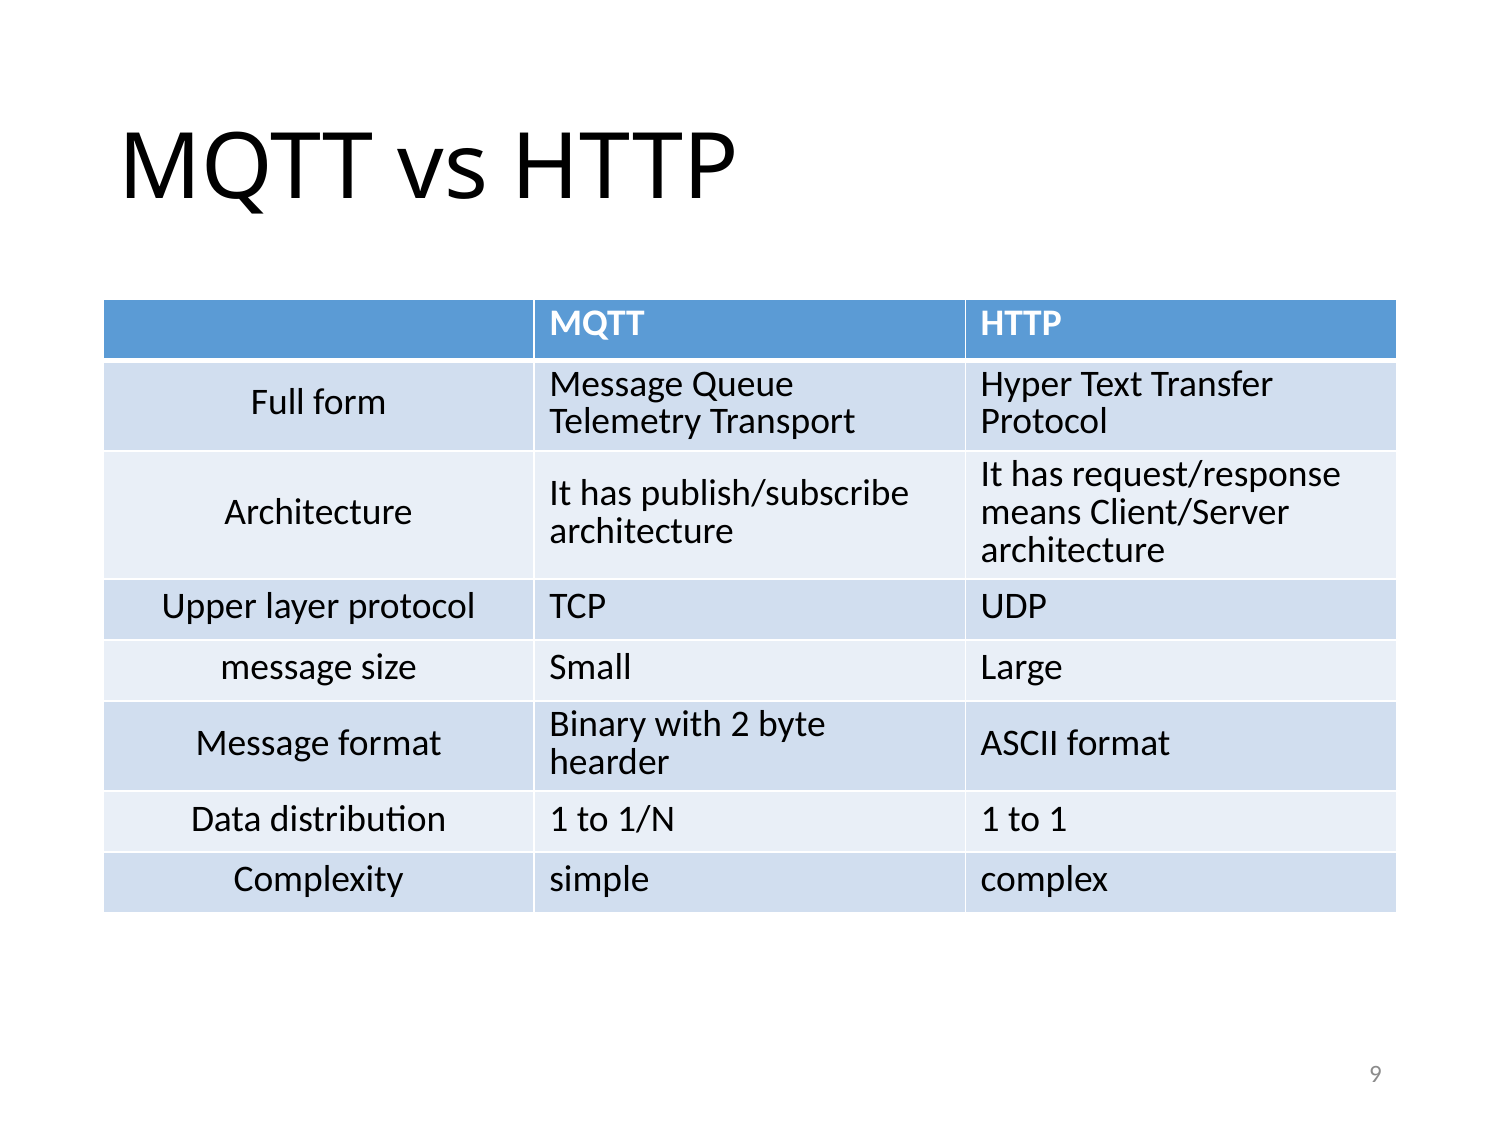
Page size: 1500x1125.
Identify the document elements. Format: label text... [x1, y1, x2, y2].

table_cell ASCII format [966, 702, 1396, 790]
table_cell simple [535, 853, 965, 912]
table_cell It has publish/subscribe architecture [535, 452, 965, 578]
slide_number 9 [1059, 1042, 1397, 1103]
table_cell UDP [966, 580, 1396, 639]
table_cell Large [966, 641, 1396, 700]
table_header MQTT [535, 300, 965, 358]
table_cell complex [966, 853, 1396, 912]
table_cell Message format [104, 702, 533, 790]
table_cell 1 to 1/N [535, 792, 965, 851]
table_cell message size [104, 641, 533, 700]
table_cell Complexity [104, 853, 533, 912]
table_header HTTP [966, 300, 1396, 358]
table_cell Message Queue Telemetry Transport [535, 363, 965, 450]
table_header [104, 300, 533, 358]
table_cell Full form [104, 363, 533, 450]
table_cell TCP [535, 580, 965, 639]
table_cell 1 to 1 [966, 792, 1396, 851]
table_cell Architecture [104, 452, 533, 578]
table_cell Small [535, 641, 965, 700]
title MQTT vs HTTP [103, 59, 1397, 278]
table_cell It has request/response means Client/Server architecture [966, 452, 1396, 578]
table_cell Upper layer protocol [104, 580, 533, 639]
table_cell Data distribution [104, 792, 533, 851]
table_cell Binary with 2 byte hearder [535, 702, 965, 790]
table_cell Hyper Text Transfer Protocol [966, 363, 1396, 450]
